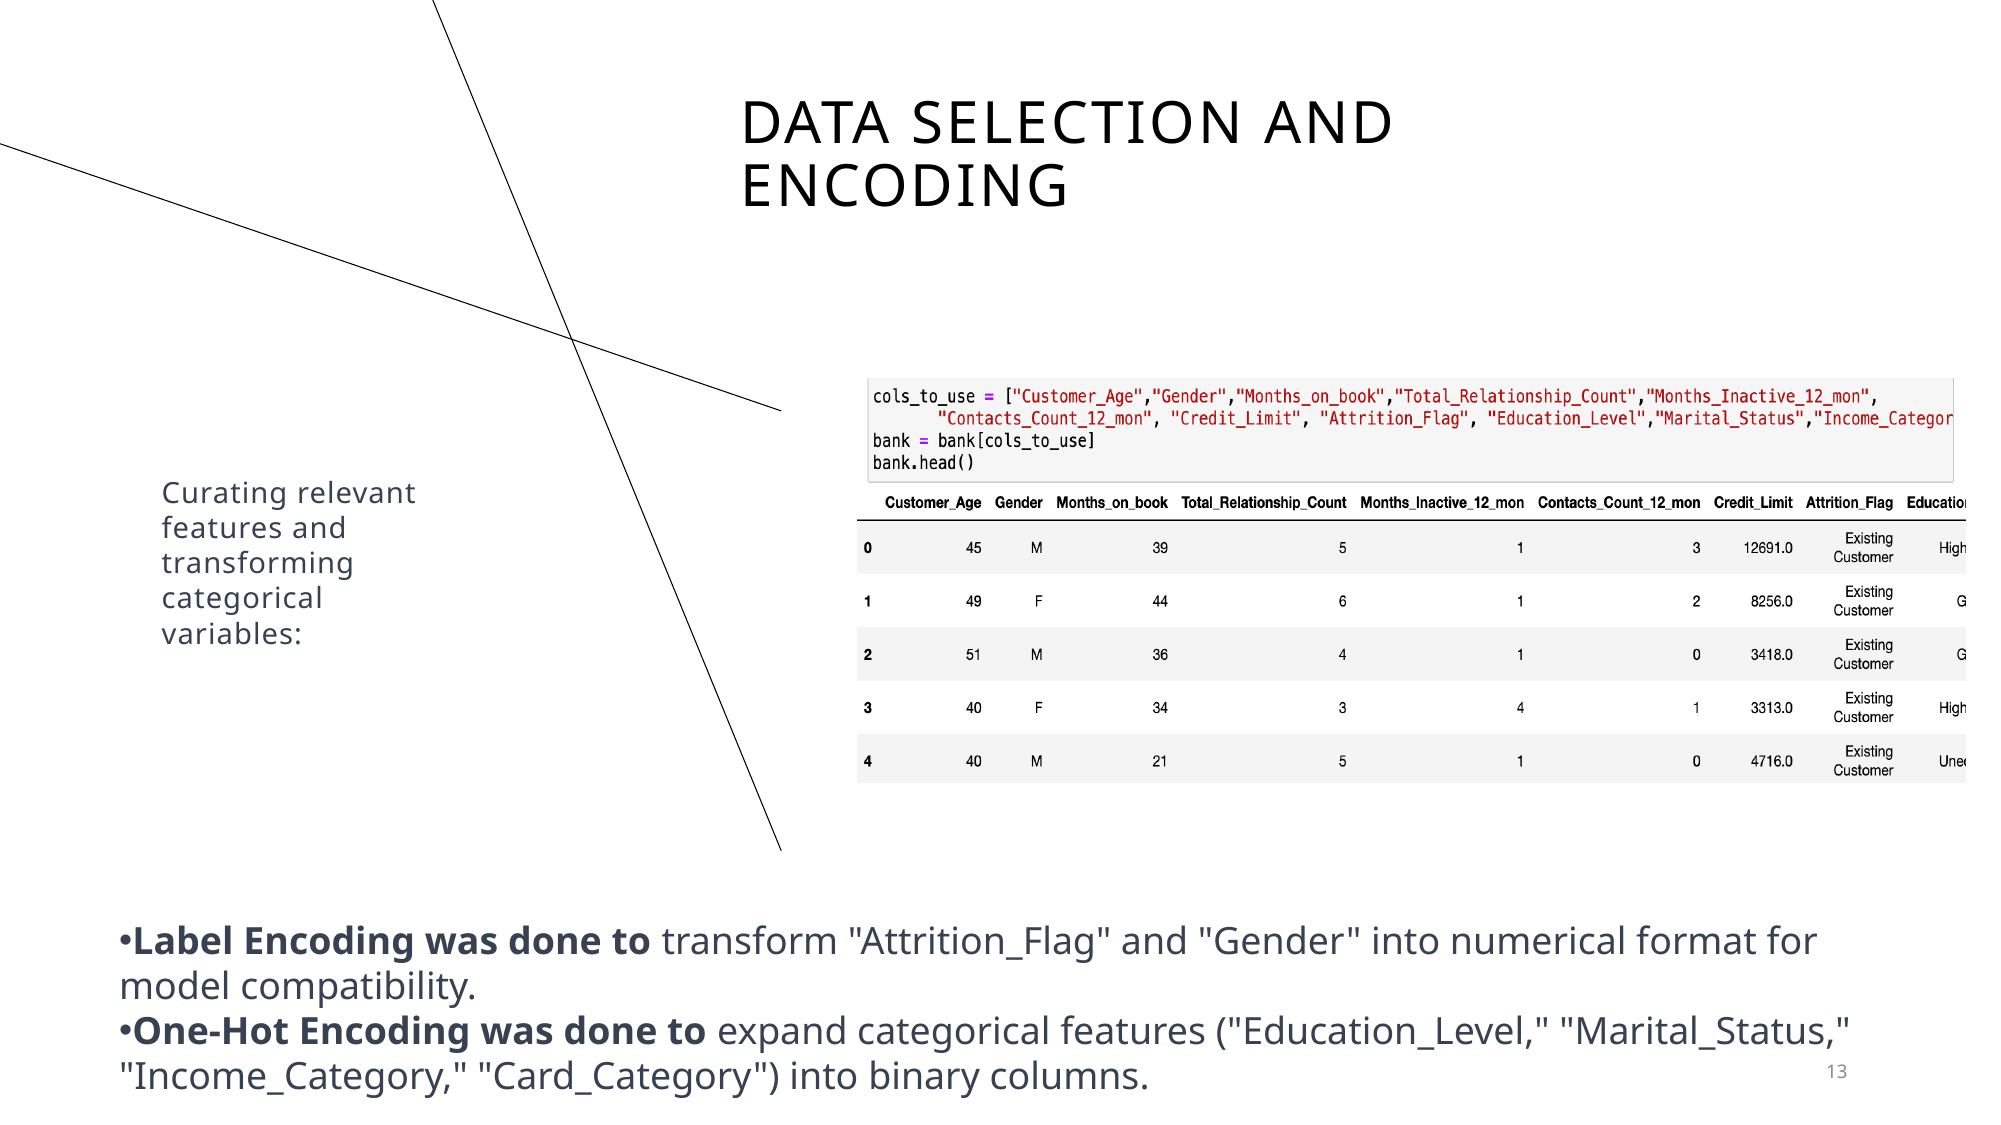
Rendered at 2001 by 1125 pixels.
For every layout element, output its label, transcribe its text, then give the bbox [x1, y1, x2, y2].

text_box Label Encoding was done to transform "Attrition_Flag" and "Gender" into numerical format for model compatibility. One-Hot Encoding was done to expand categorical features ("Education_Level," "Marital_Status," "Income_Category," "Card_Category") into binary columns. [104, 909, 1933, 1105]
title Data Selection and Encoding [725, 145, 1726, 227]
picture [853, 378, 1969, 783]
list Curating relevant features and transforming categorical variables: [146, 467, 475, 678]
